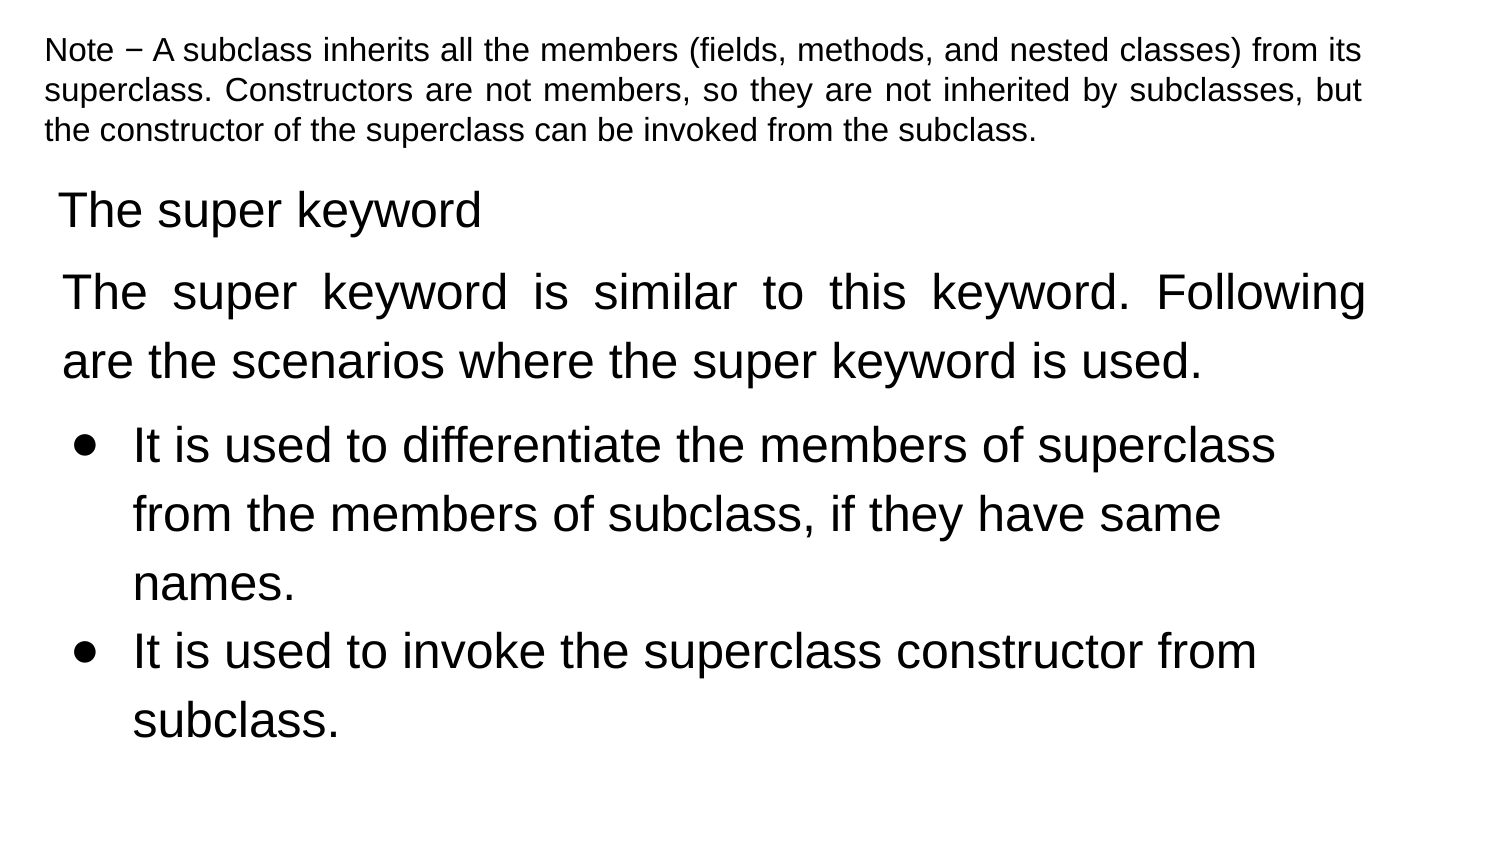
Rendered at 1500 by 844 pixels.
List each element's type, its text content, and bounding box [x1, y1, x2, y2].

text_box Note − A subclass inherits all the members (fields, methods, and nested classes) from its superclass. Constructors are not members, so they are not inherited by subclasses, but the constructor of the superclass can be invoked from the subclass. [29, 13, 1380, 163]
text_box The super keyword The super keyword is similar to this keyword. Following are the scenarios where the super keyword is used. It is used to differentiate the members of superclass from the members of subclass, if they have same names. It is used to invoke the superclass constructor from subclass. [42, 154, 1386, 763]
